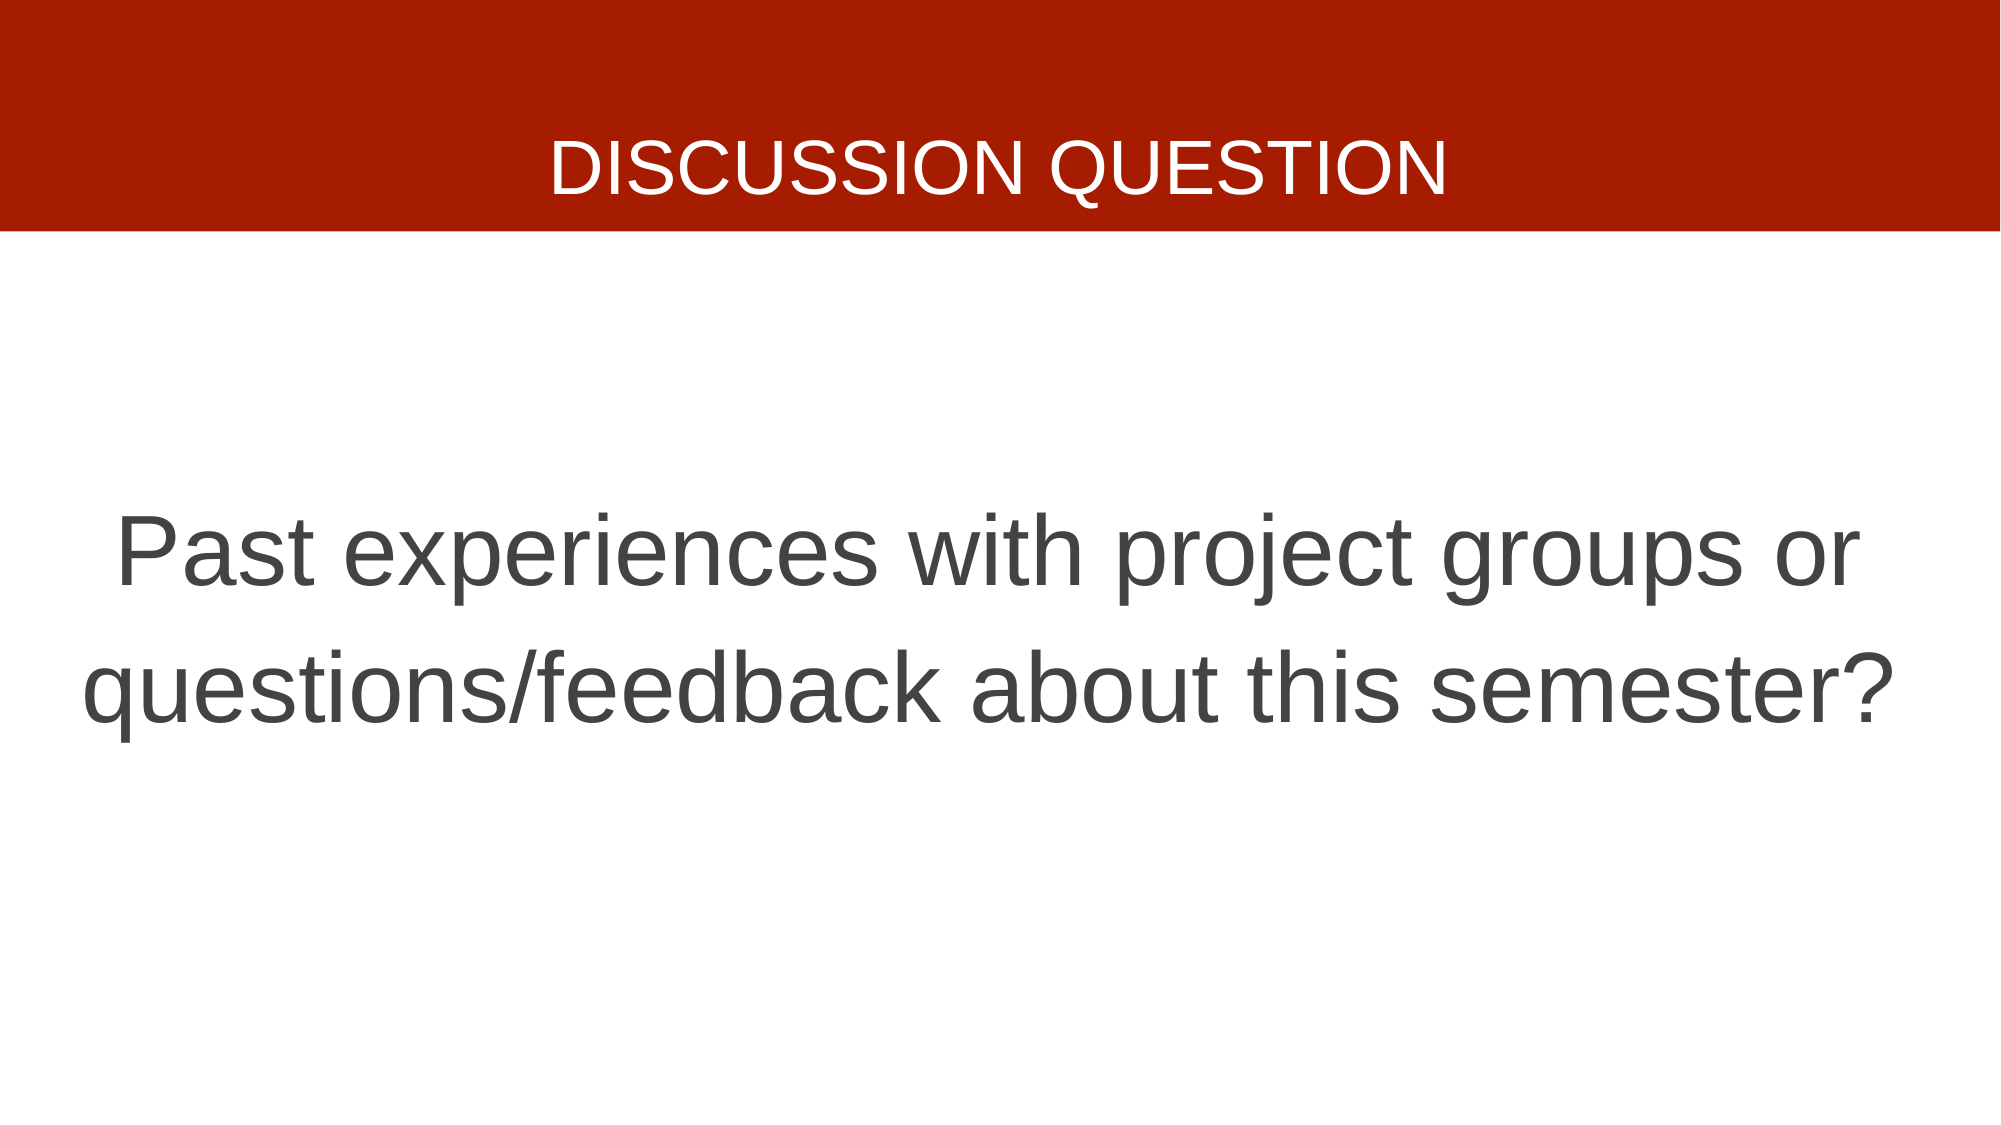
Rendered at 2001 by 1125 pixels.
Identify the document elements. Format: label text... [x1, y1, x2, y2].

list Past experiences with project groups or questions/feedback about this semester? [34, 446, 1932, 679]
title DISCUSSION QUESTION [68, 97, 1932, 223]
